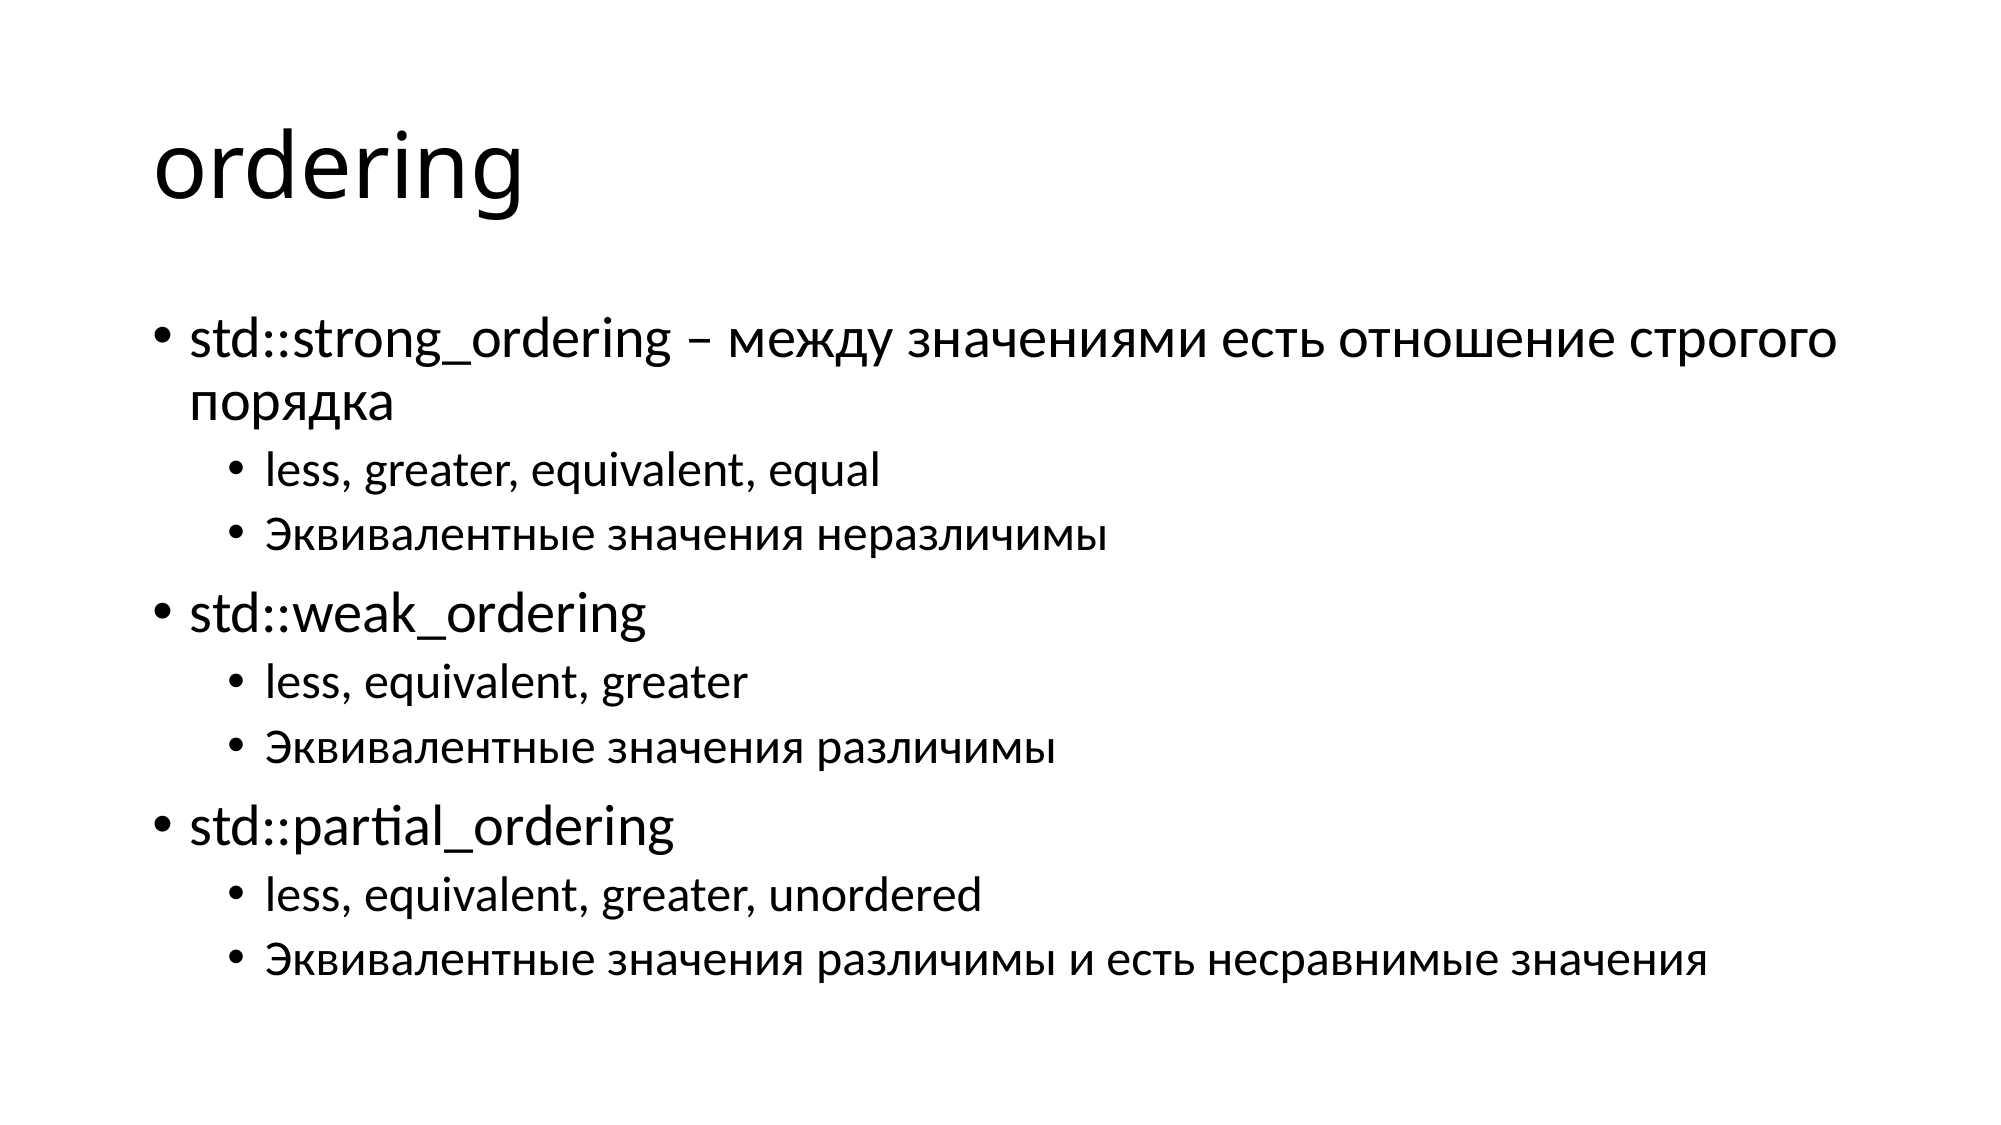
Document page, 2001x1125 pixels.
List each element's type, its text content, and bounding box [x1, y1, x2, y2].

list std::strong_ordering – между значениями есть отношение строгого порядка less, greater, equivalent, equal Эквивалентные значения неразличимы std::weak_ordering less, equivalent, greater Эквивалентные значения различимы std::partial_ordering less, equivalent, greater, unordered Эквивалентные значения различимы и есть несравнимые значения [137, 299, 1863, 1014]
title ordering [137, 59, 1863, 278]
